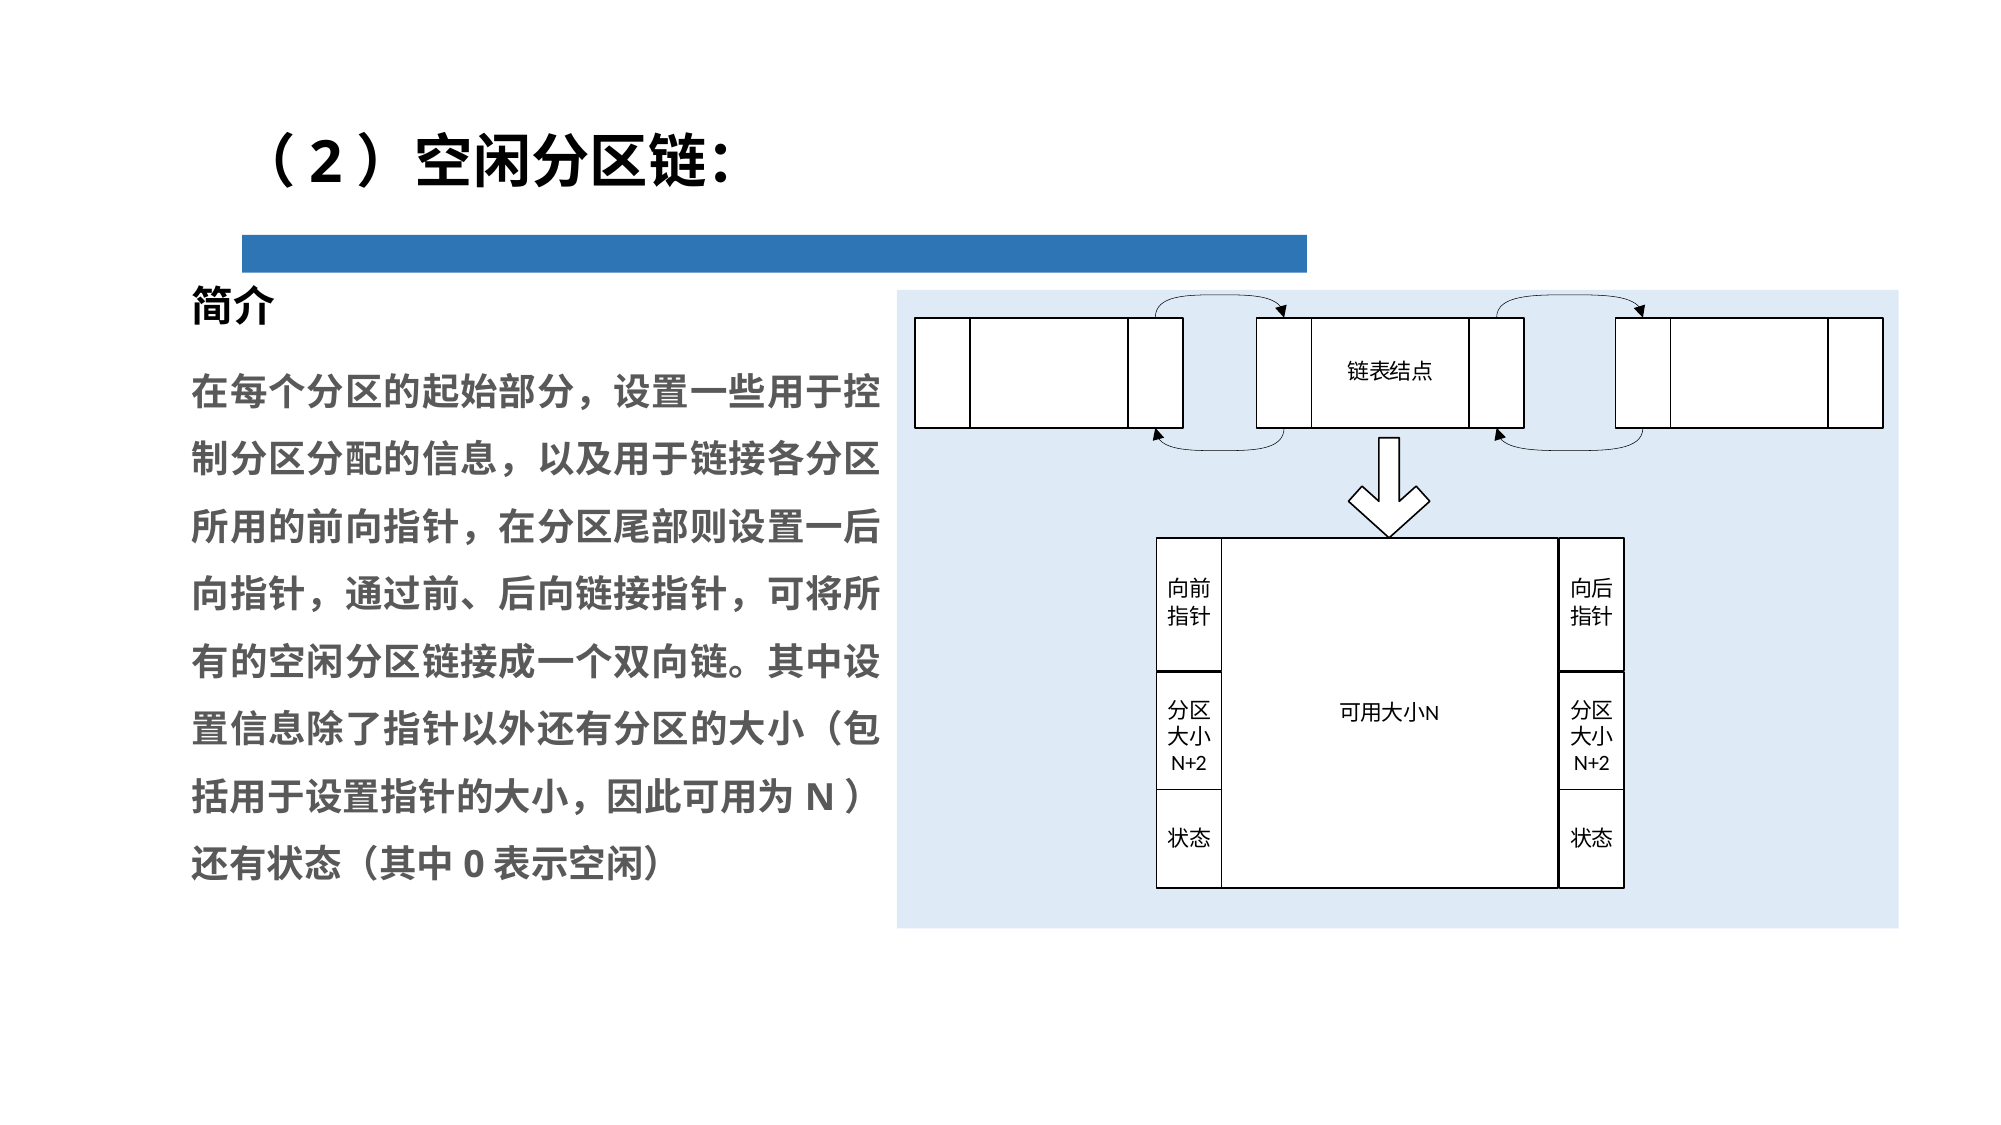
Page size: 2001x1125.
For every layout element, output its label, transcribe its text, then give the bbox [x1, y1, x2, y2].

text_box [897, 289, 1900, 929]
picture [911, 272, 1885, 890]
text_box [241, 234, 1308, 274]
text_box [177, 272, 897, 1027]
text_box （2）空闲分区链： [222, 116, 1033, 202]
text_box [81, 3, 1919, 969]
